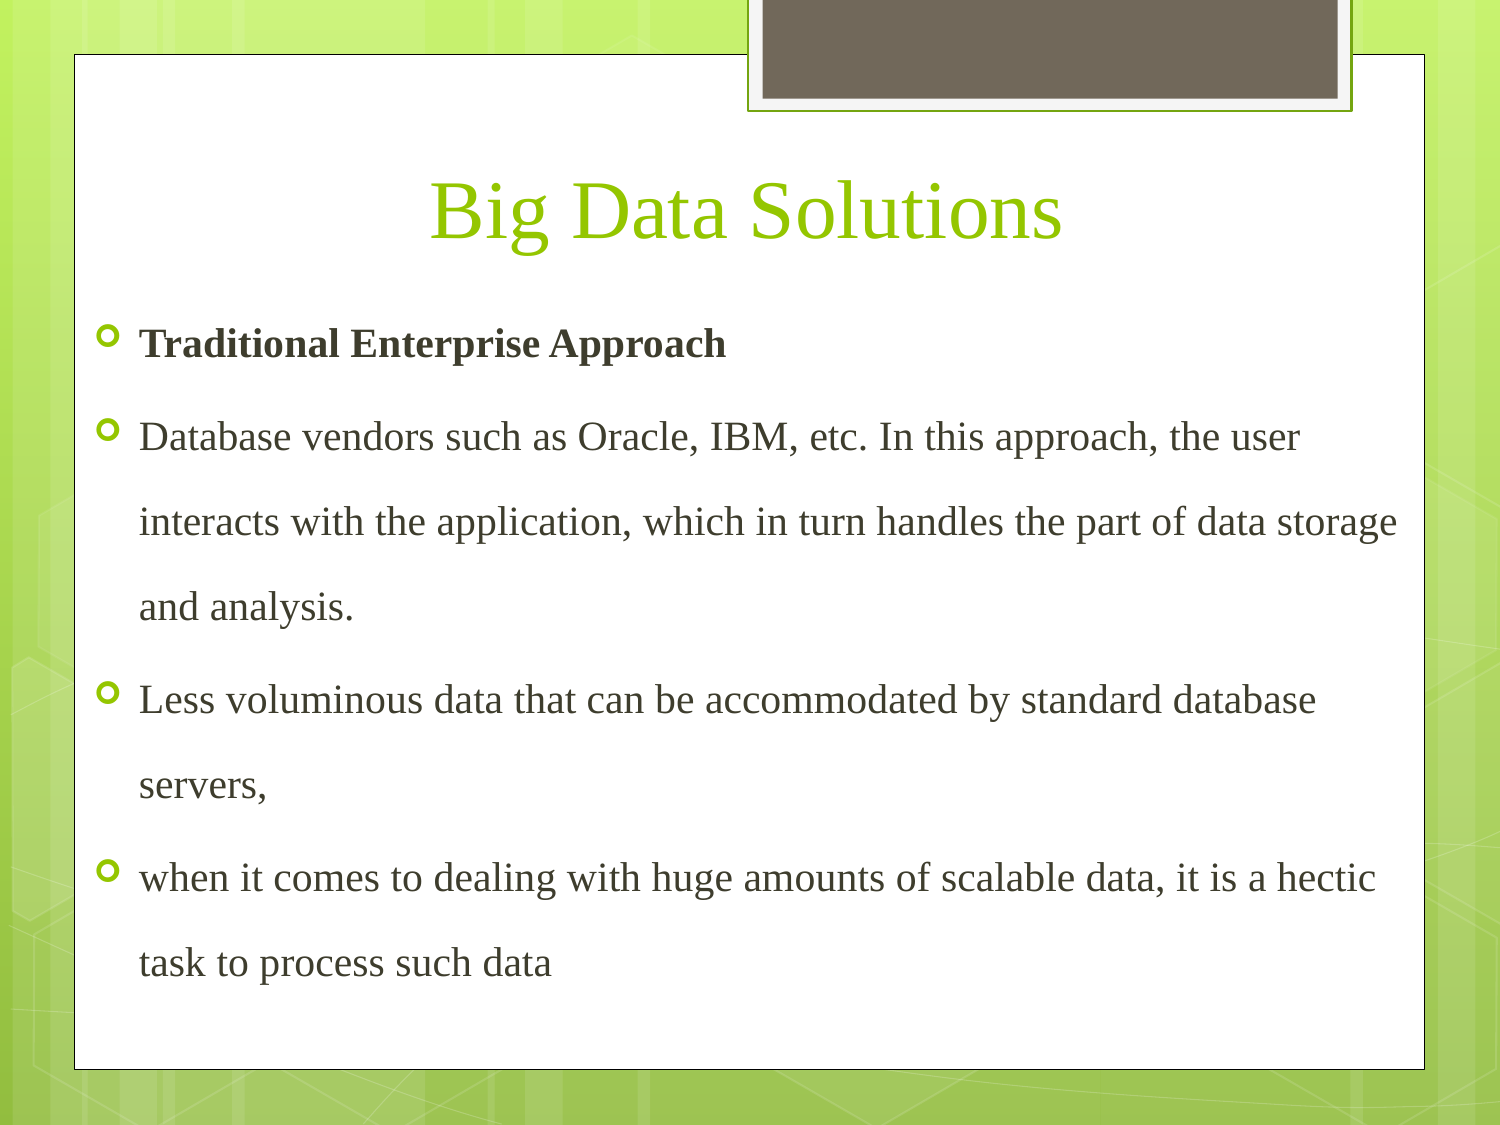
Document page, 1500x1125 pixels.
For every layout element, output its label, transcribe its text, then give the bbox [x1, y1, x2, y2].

title Big Data Solutions [171, 74, 1324, 263]
list Traditional Enterprise Approach Database vendors such as Oracle, IBM, etc. In this approach, the user interacts with the application, which in turn handles the part of data storage and analysis. Less voluminous data that can be accommodated by standard database servers, when it comes to dealing with huge amounts of scalable data, it is a hectic task to process such data [67, 307, 1420, 1073]
